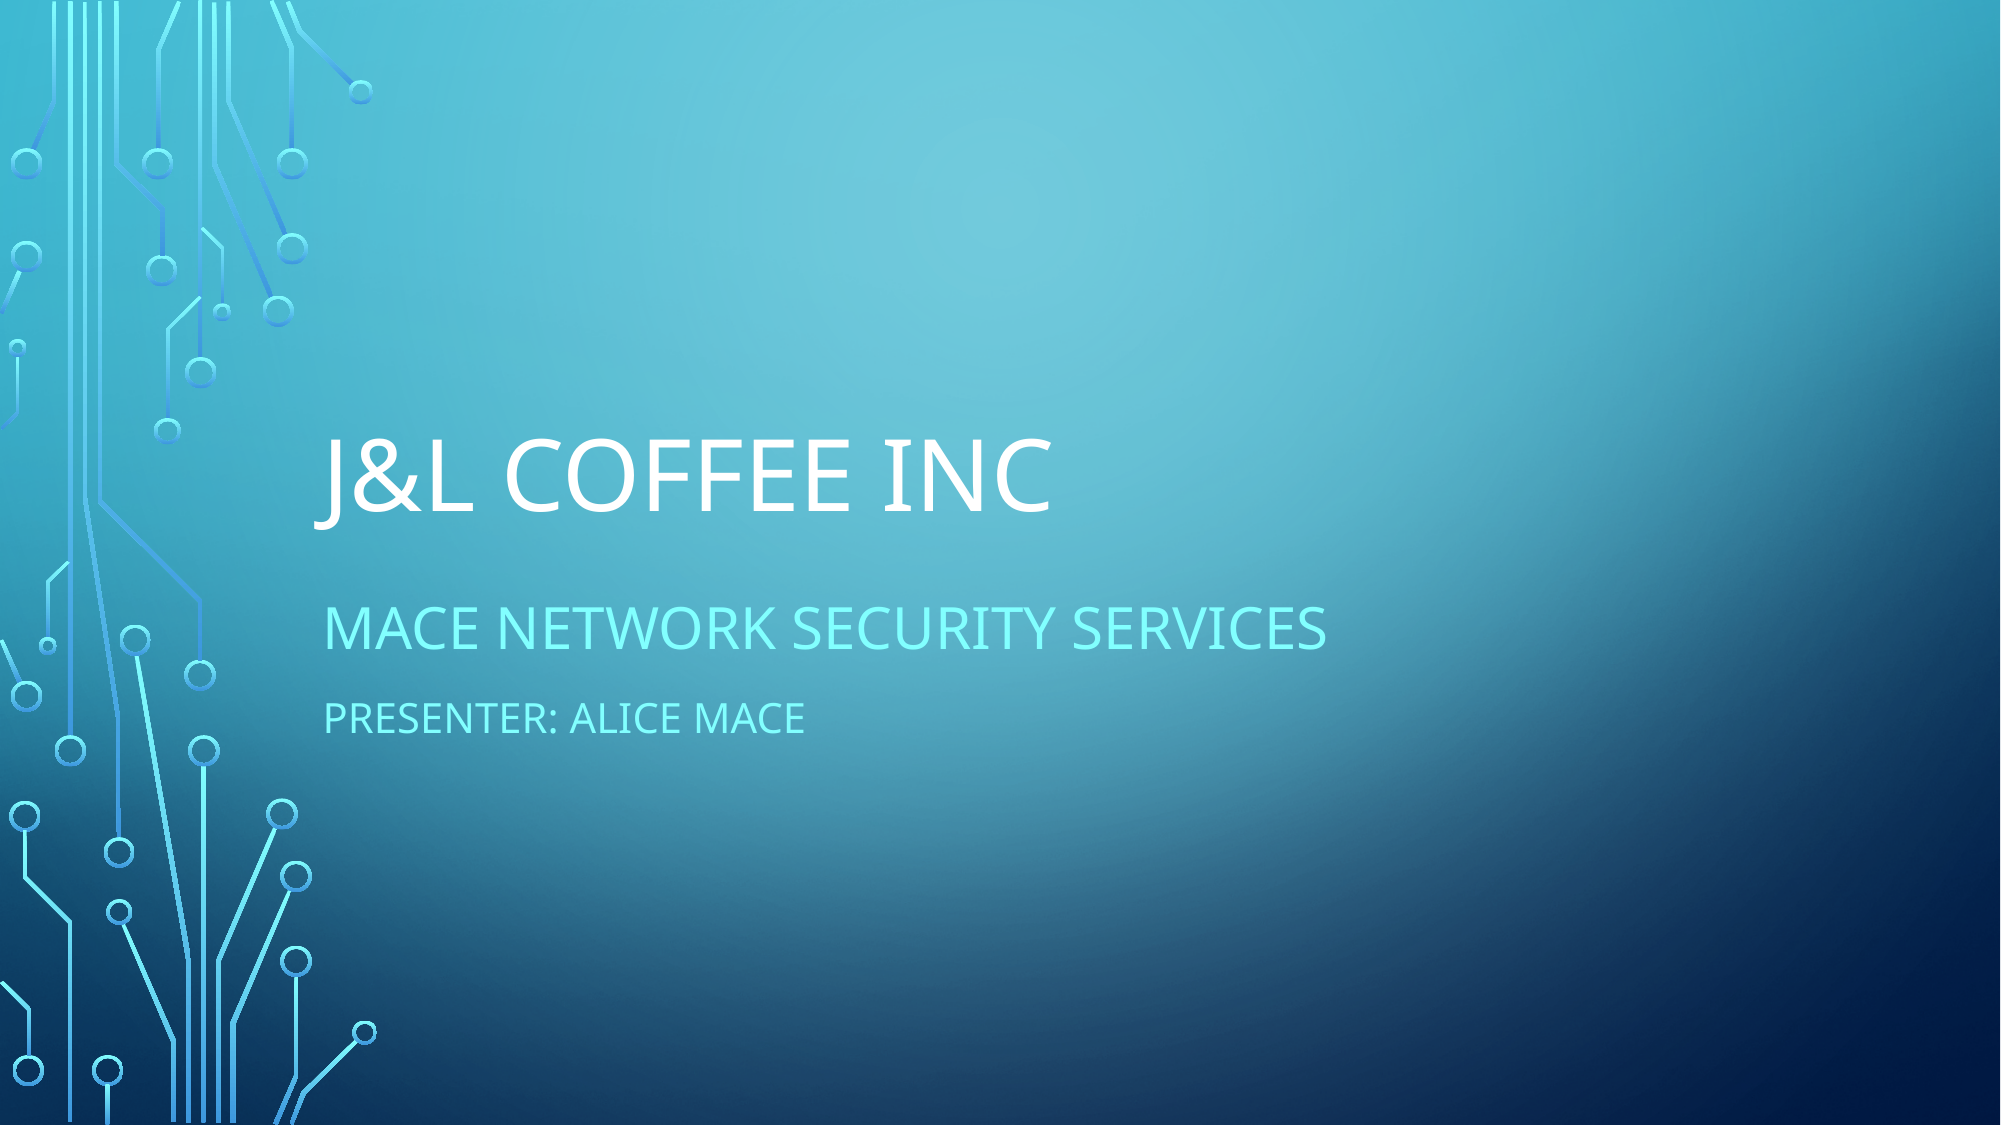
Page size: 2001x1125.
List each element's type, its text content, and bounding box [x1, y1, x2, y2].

title J&L Coffee Inc [307, 149, 1750, 542]
subtitle Mace Network Security Services Presenter: Alice Mace [307, 570, 1750, 842]
